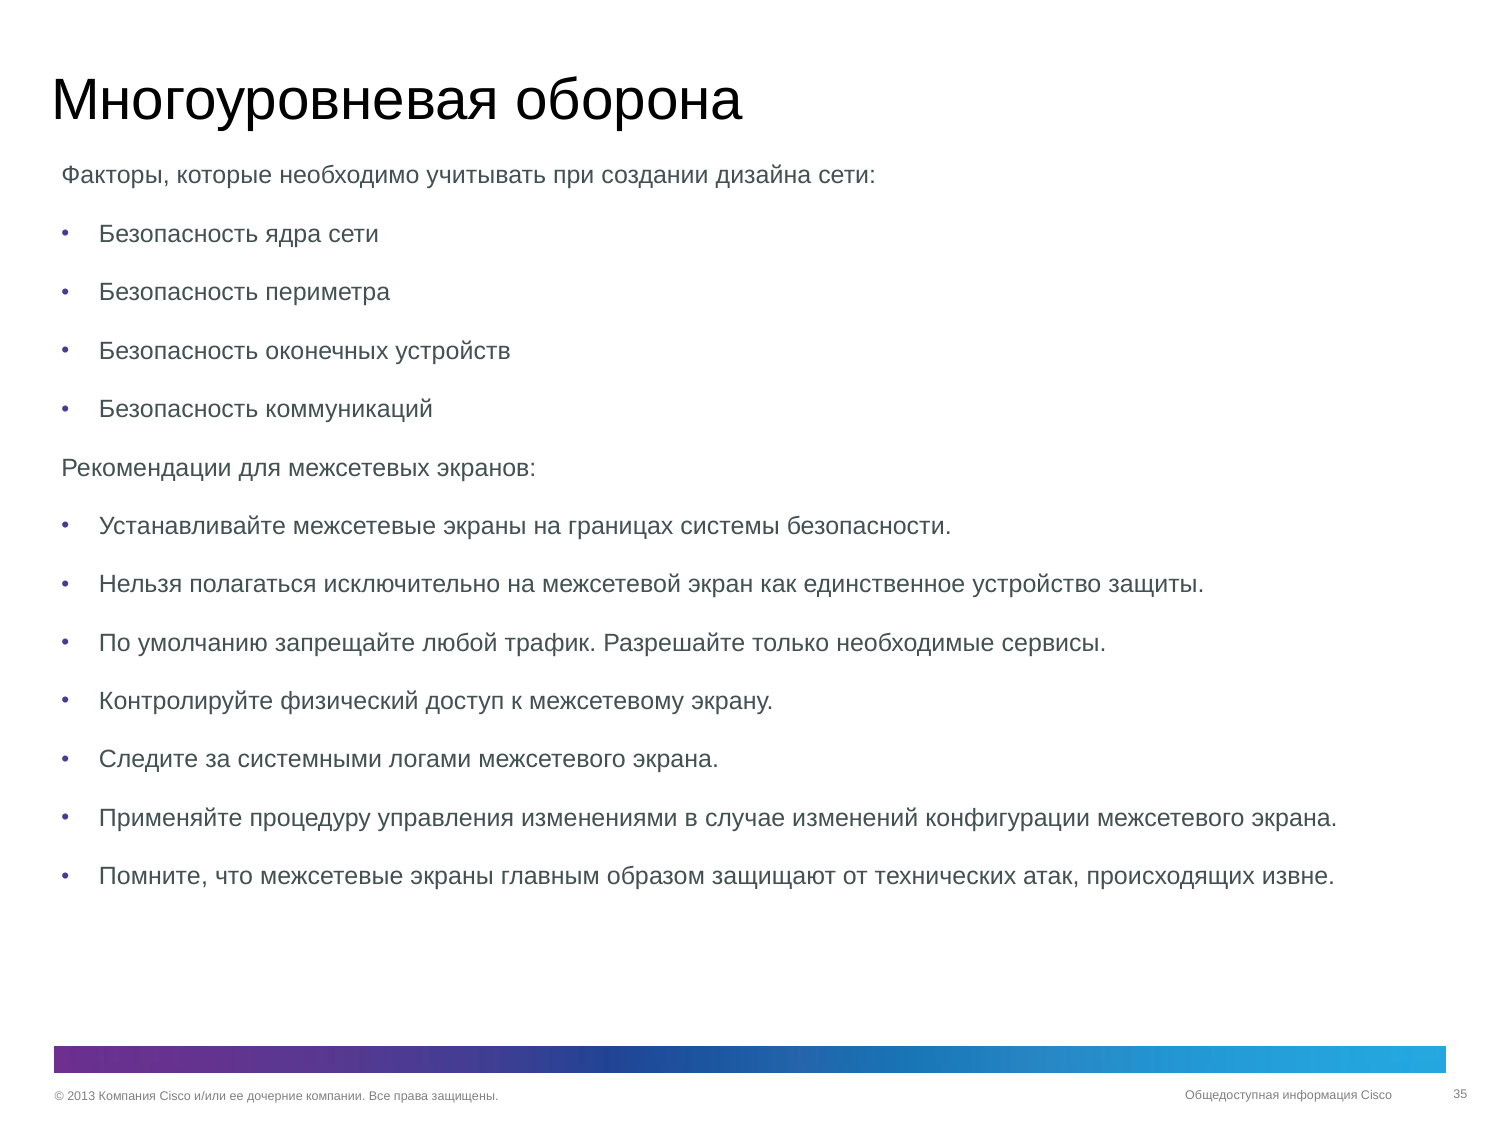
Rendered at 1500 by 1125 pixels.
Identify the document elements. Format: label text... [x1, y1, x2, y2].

list Факторы, которые необходимо учитывать при создании дизайна сети: Безопасность ядра сети Безопасность периметра Безопасность оконечных устройств Безопасность коммуникаций Рекомендации для межсетевых экранов: Устанавливайте межсетевые экраны на границах системы безопасности. Нельзя полагаться исключительно на межсетевой экран как единственное устройство защиты. По умолчанию запрещайте любой трафик. Разрешайте только необходимые сервисы. Контролируйте физический доступ к межсетевому экрану. Следите за системными логами межсетевого экрана. Применяйте процедуру управления изменениями в случае изменений конфигурации межсетевого экрана. Помните, что межсетевые экраны главным образом защищают от технических атак, происходящих извне. [46, 153, 1454, 1048]
picture [54, 1048, 1446, 1073]
title Многоуровневая оборона [37, 0, 1447, 139]
